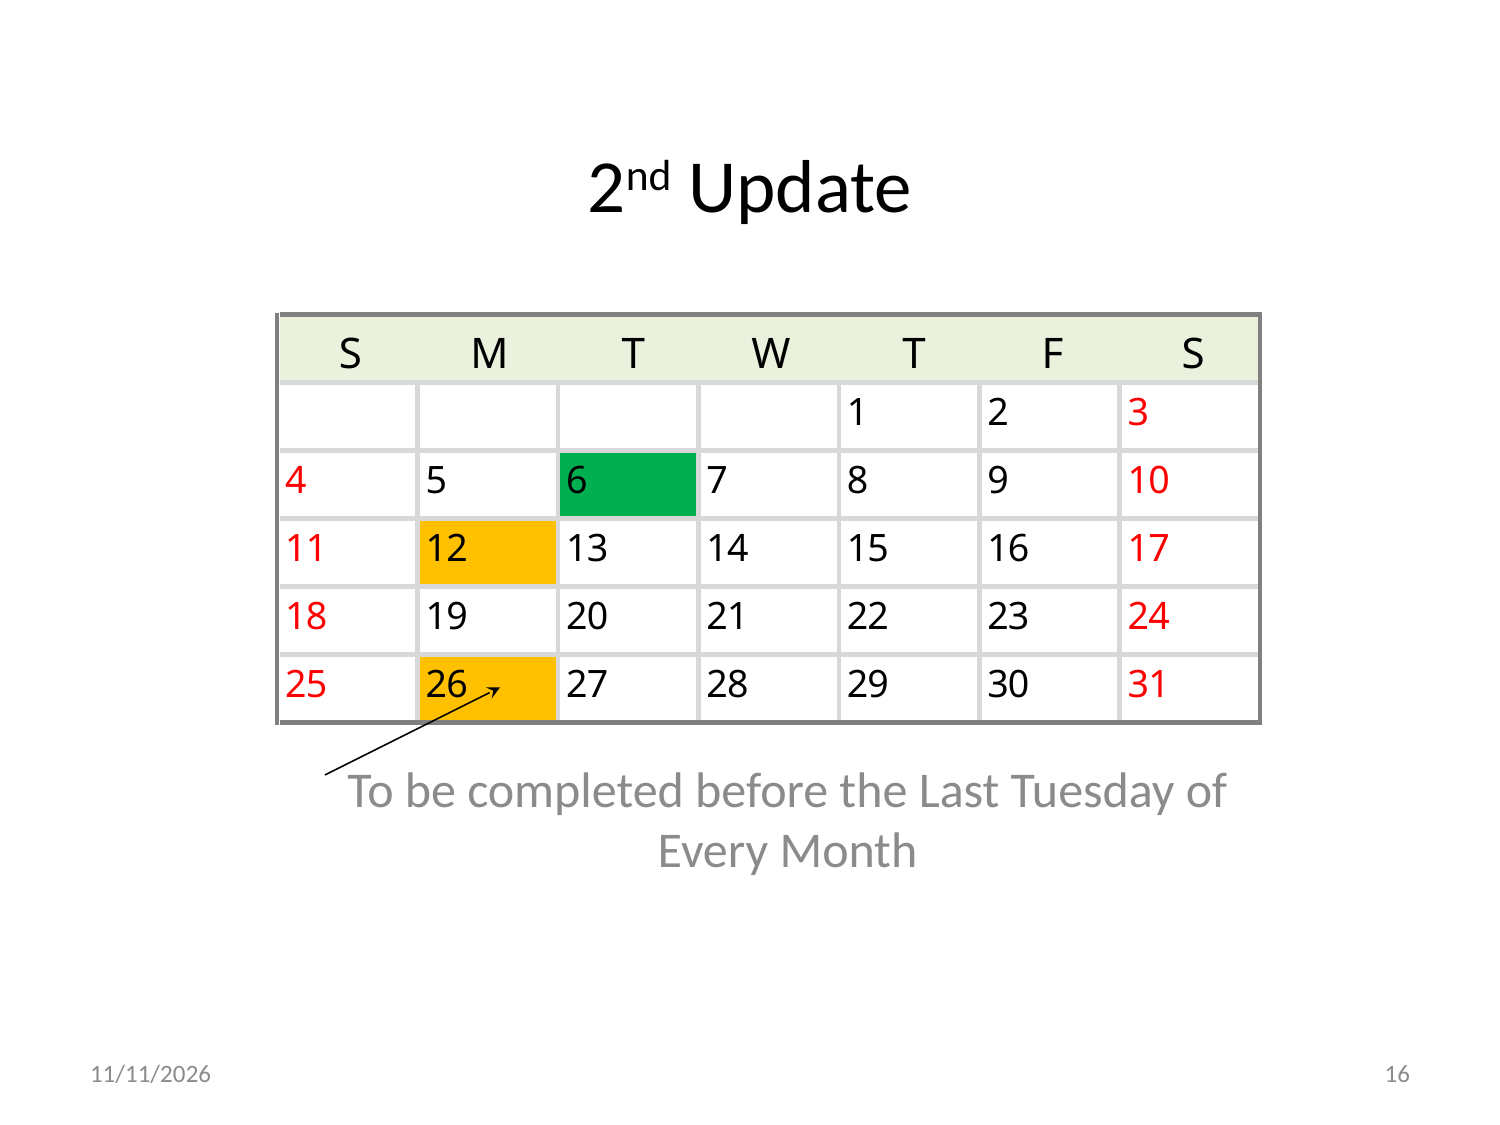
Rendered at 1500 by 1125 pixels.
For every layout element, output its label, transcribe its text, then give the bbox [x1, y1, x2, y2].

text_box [324, 687, 501, 776]
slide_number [75, 1042, 425, 1103]
title 2nd Update [112, 62, 1388, 304]
subtitle To be completed before the Last Tuesday of Every Month [225, 750, 1275, 950]
picture [274, 312, 1263, 726]
slide_number 16 [1074, 1042, 1425, 1103]
